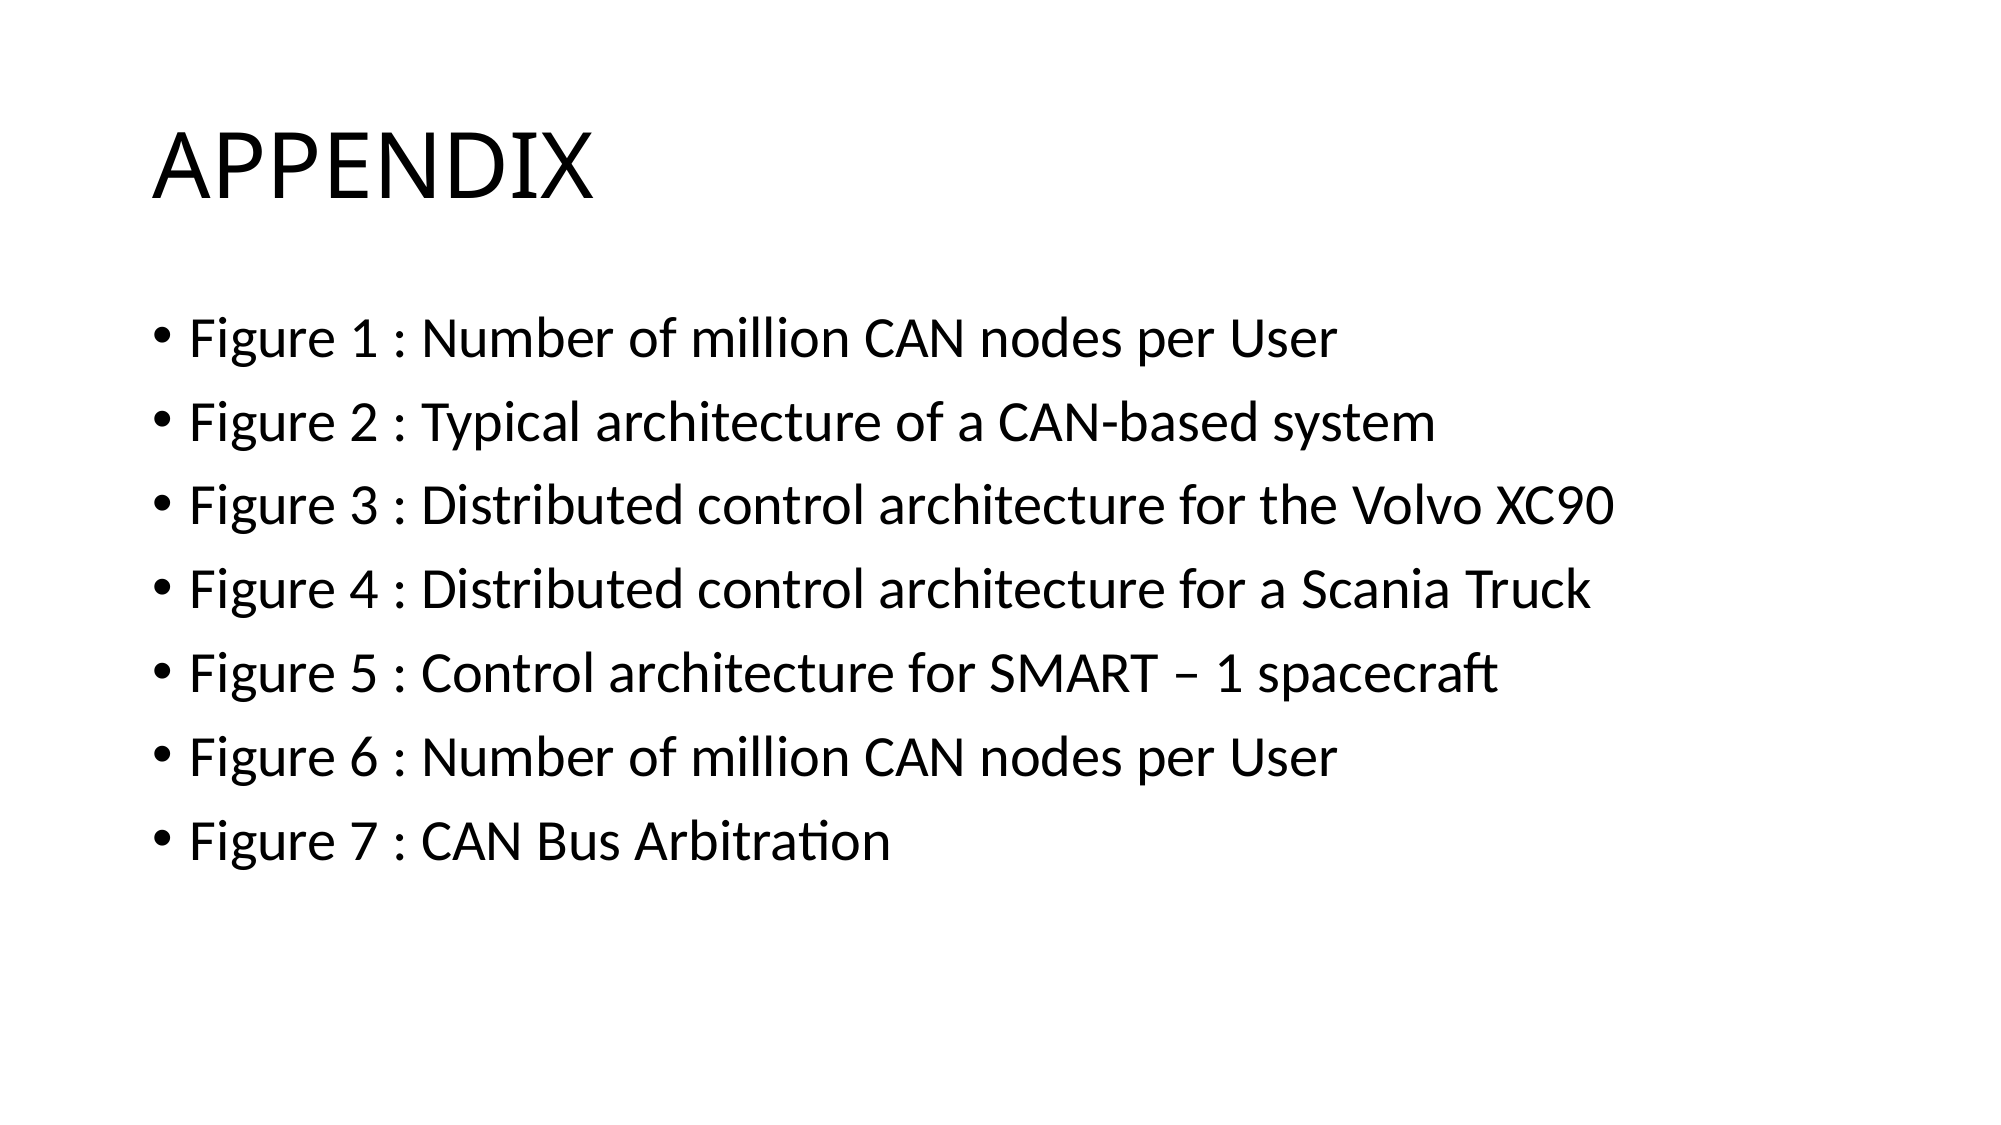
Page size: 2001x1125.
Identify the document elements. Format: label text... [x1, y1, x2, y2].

list Figure 1 : Number of million CAN nodes per User Figure 2 : Typical architecture of a CAN-based system Figure 3 : Distributed control architecture for the Volvo XC90 Figure 4 : Distributed control architecture for a Scania Truck Figure 5 : Control architecture for SMART – 1 spacecraft Figure 6 : Number of million CAN nodes per User Figure 7 : CAN Bus Arbitration [137, 299, 1863, 1014]
title APPENDIX [137, 59, 1863, 278]
